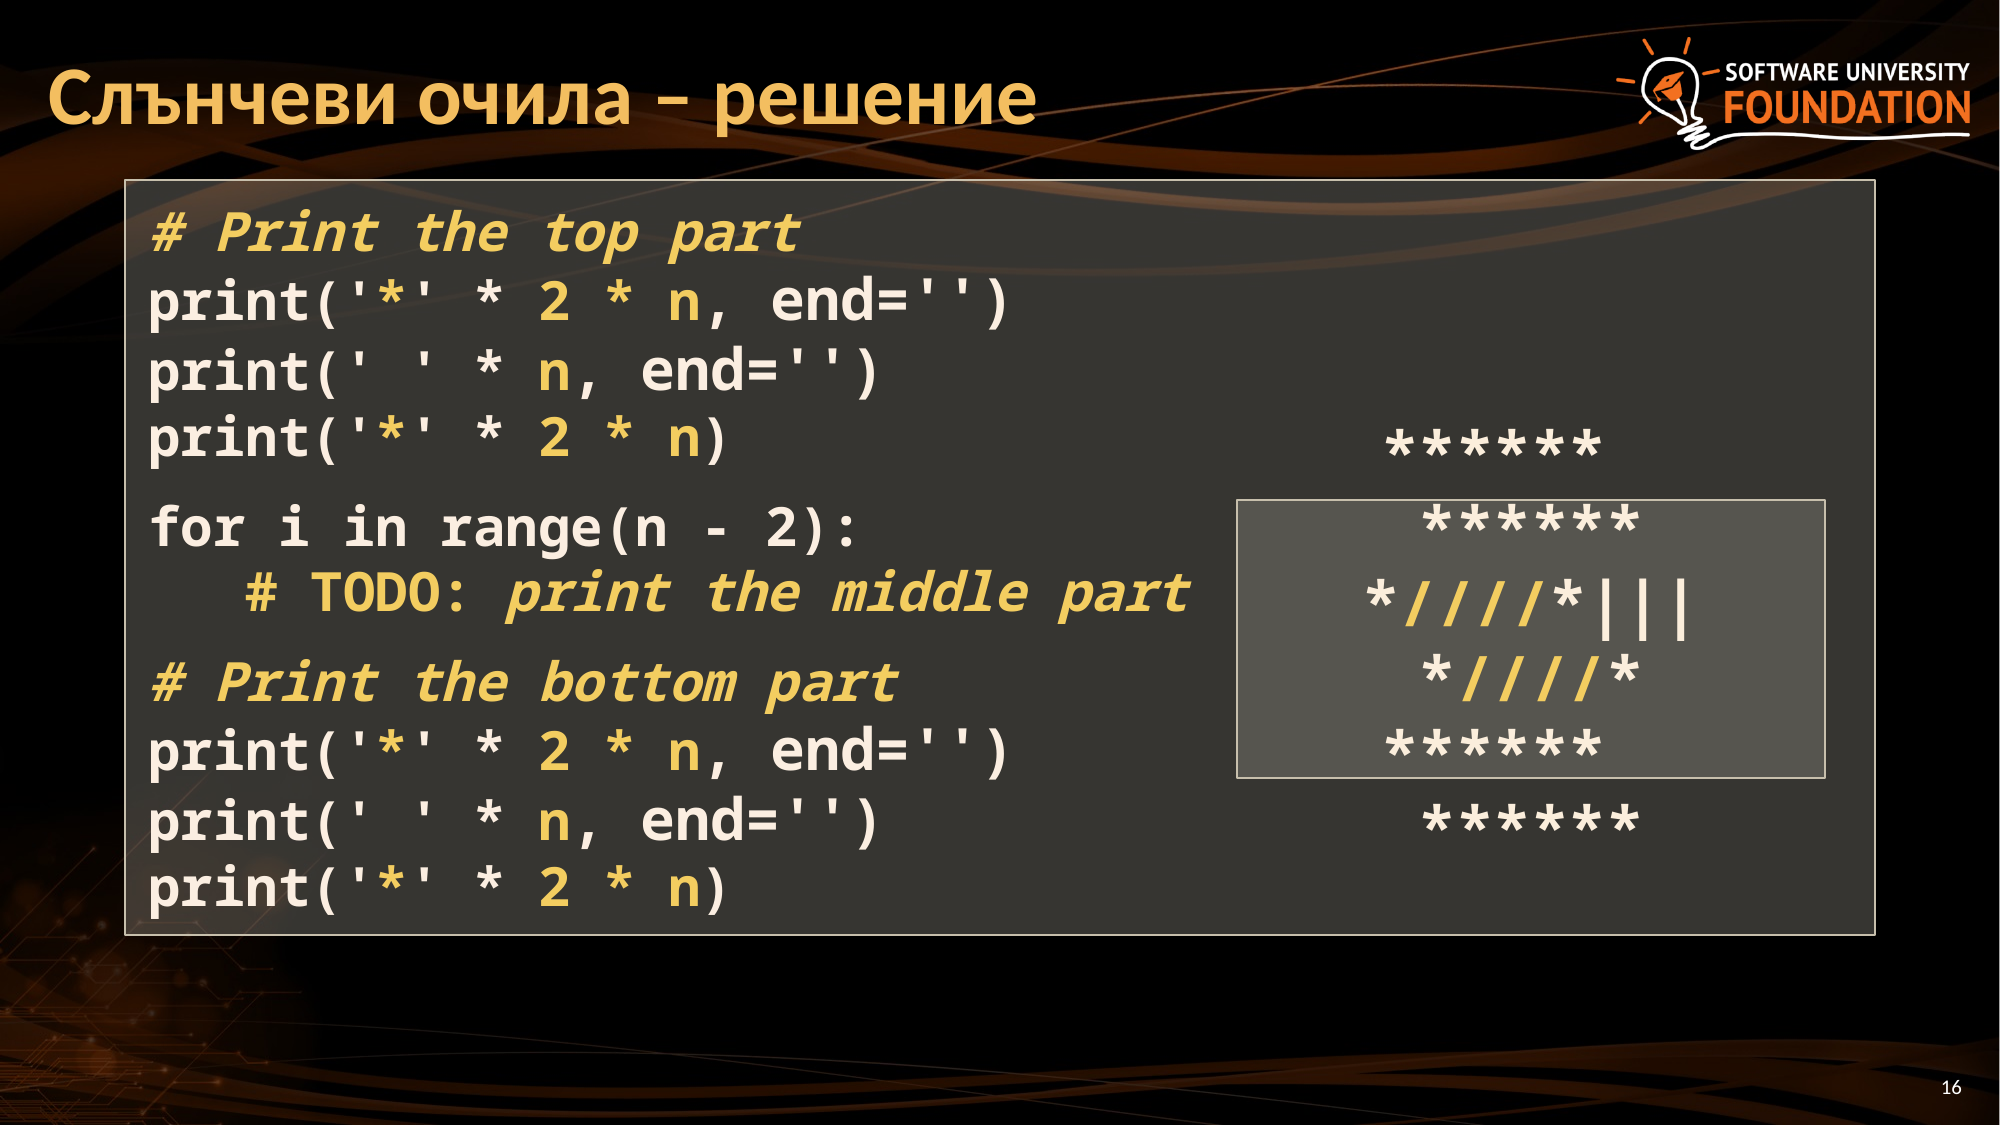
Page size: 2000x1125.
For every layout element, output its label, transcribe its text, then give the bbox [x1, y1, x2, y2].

text_box # Print the top part print('*' * 2 * n, end='') print(' ' * n, end='') print('*' * 2 * n) for i in range(n - 2): # TODO: print the middle part # Print the bottom part print('*' * 2 * n, end='') print(' ' * n, end='') print('*' * 2 * n) [124, 179, 1875, 935]
text_box ****** ****** *////*|||*////* ****** ****** [1237, 500, 1825, 778]
picture [0, 0, 2000, 1125]
slide_number 16 [1897, 1070, 1968, 1103]
title Слънчеви очила – решение [30, 6, 1602, 189]
